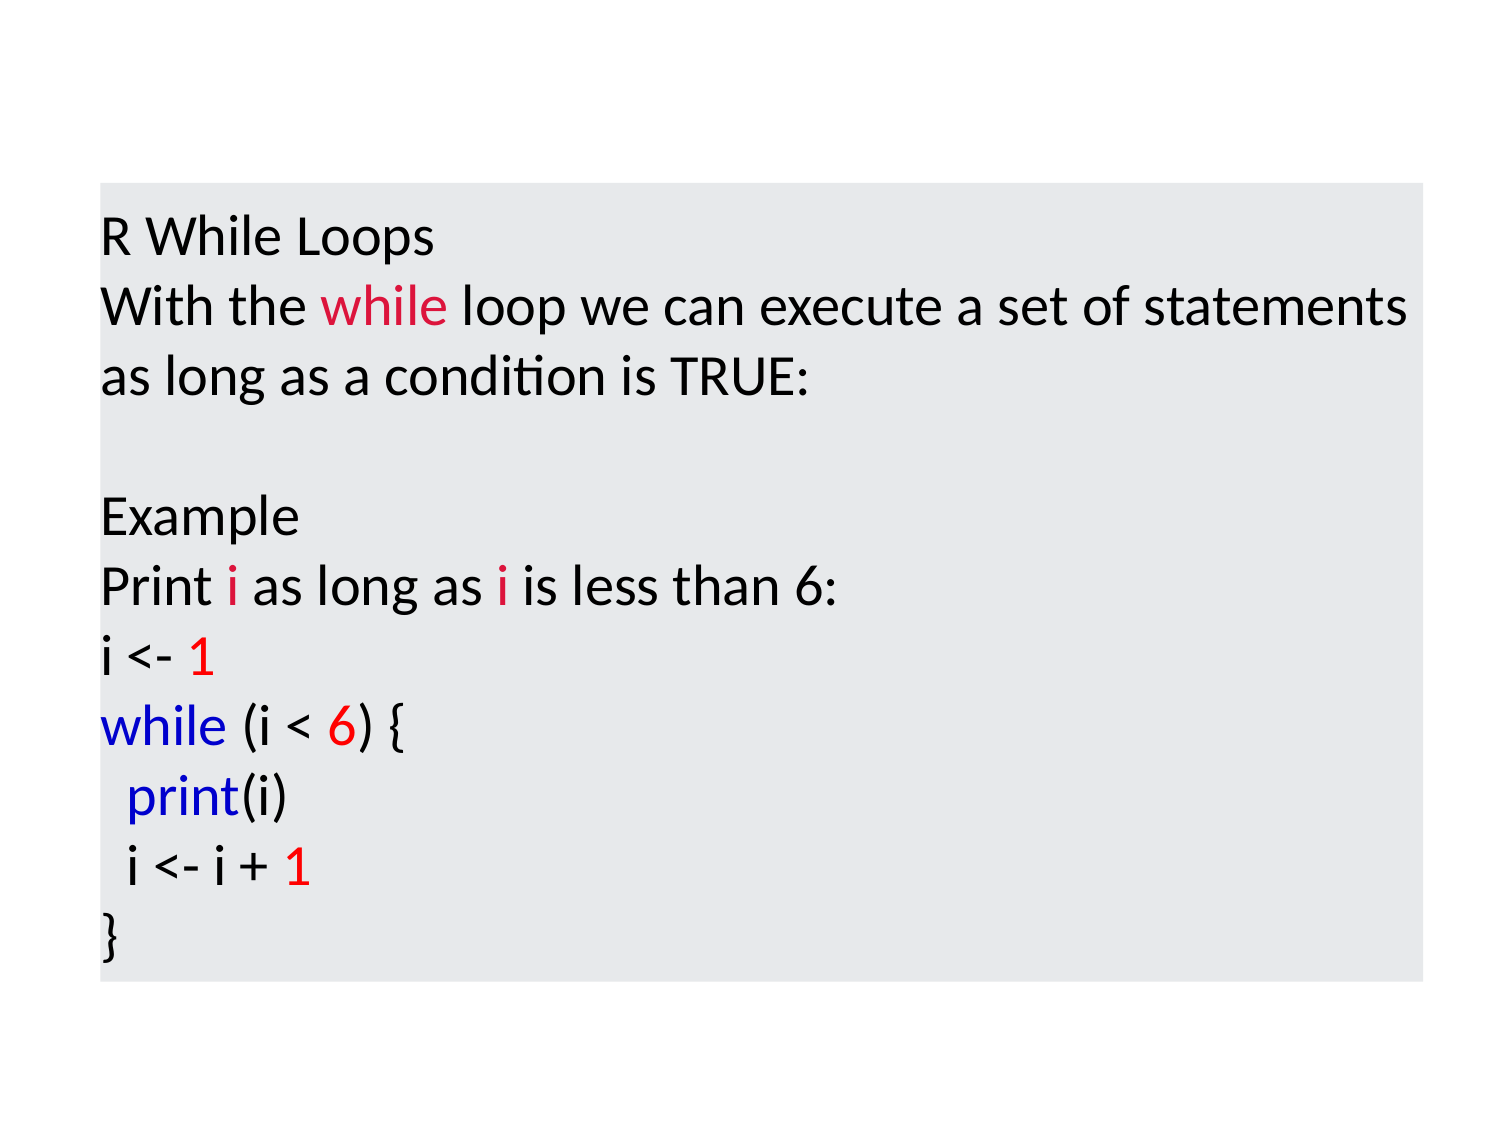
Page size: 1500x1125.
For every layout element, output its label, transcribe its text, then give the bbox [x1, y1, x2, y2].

text_box R While Loops With the while loop we can execute a set of statements as long as a condition is TRUE: Example Print i as long as i is less than 6: i <- 1 while (i < 6) { print(i) i <- i + 1 } [100, 182, 1424, 982]
